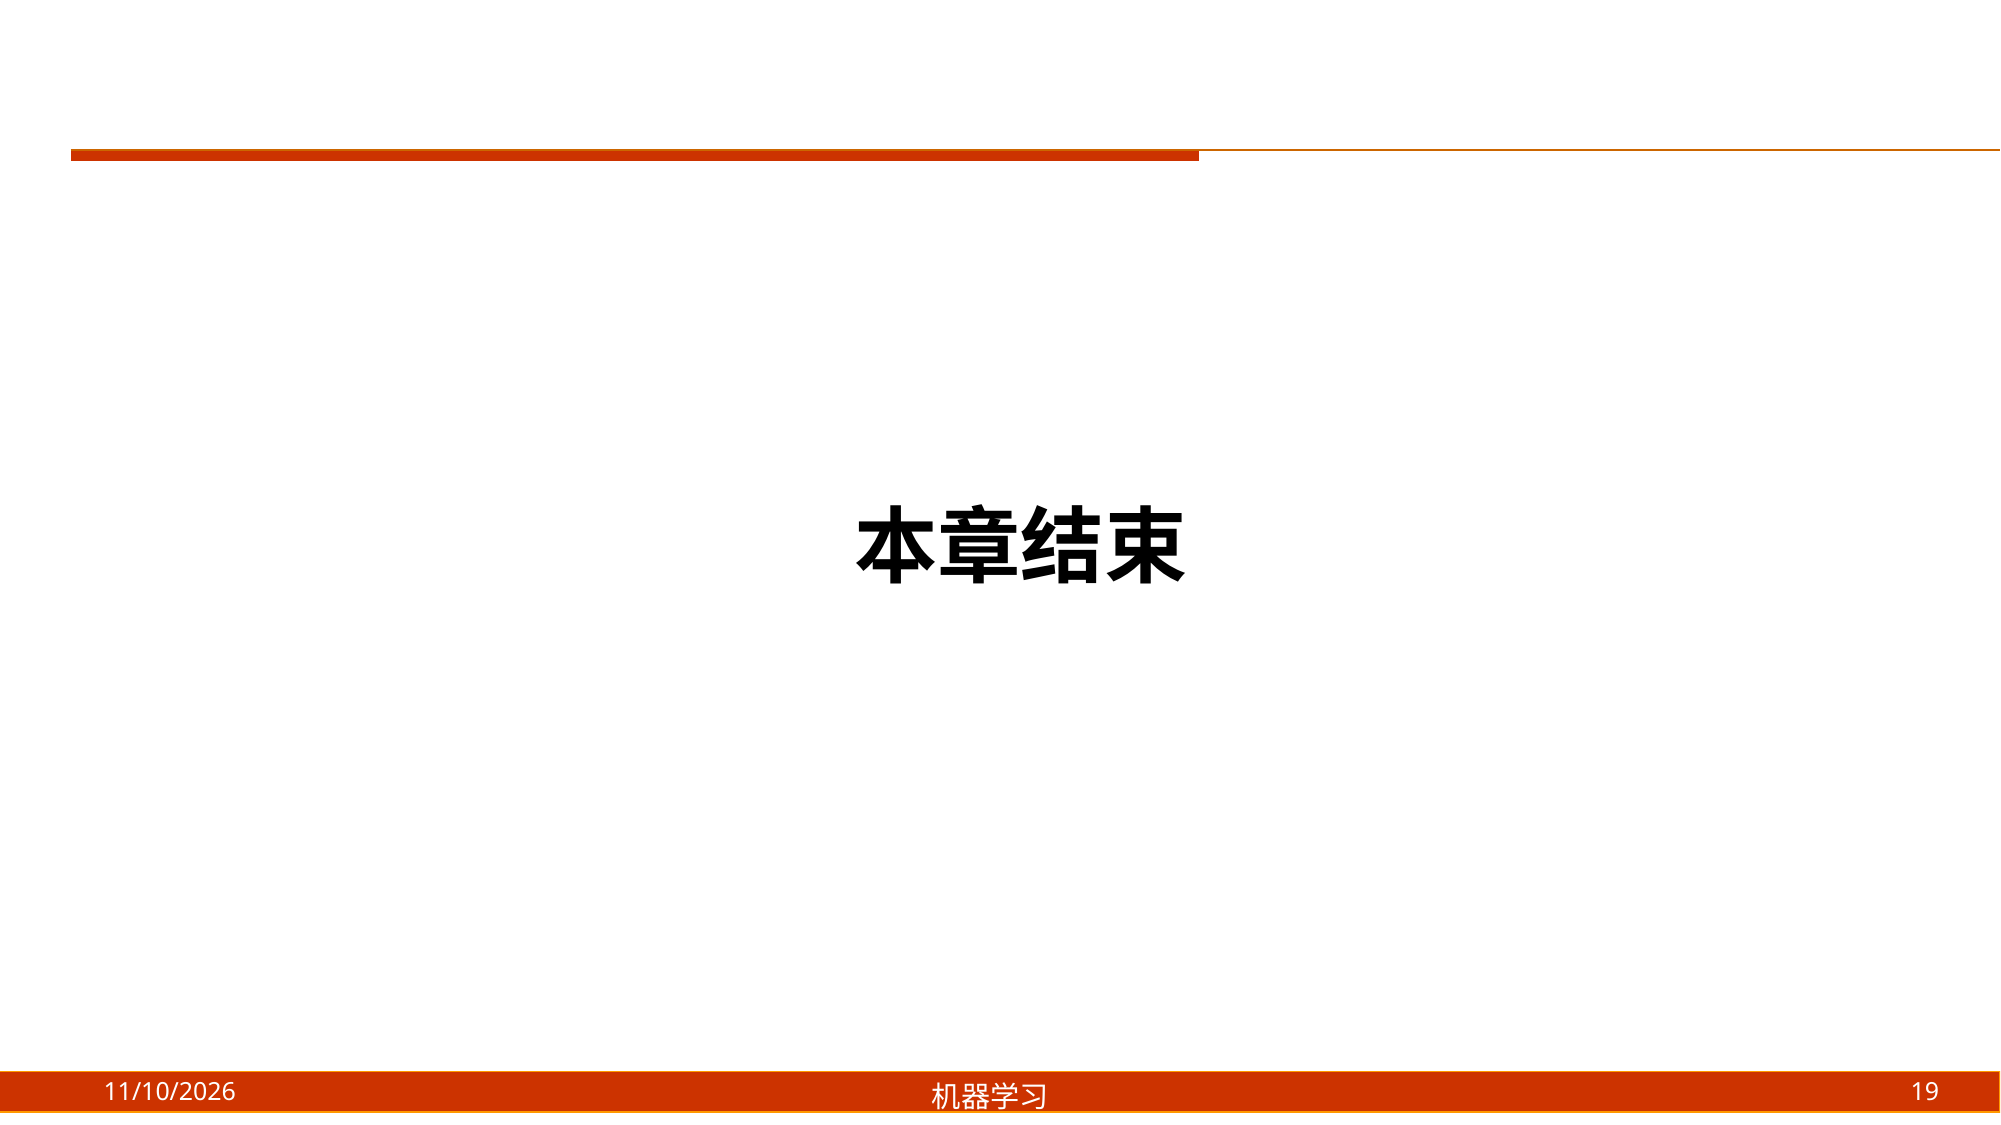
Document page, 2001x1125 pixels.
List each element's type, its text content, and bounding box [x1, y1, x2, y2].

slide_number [103, 1074, 538, 1115]
slide_number 19 [1505, 1074, 1940, 1113]
text_box 本章结束 [647, 497, 1395, 615]
